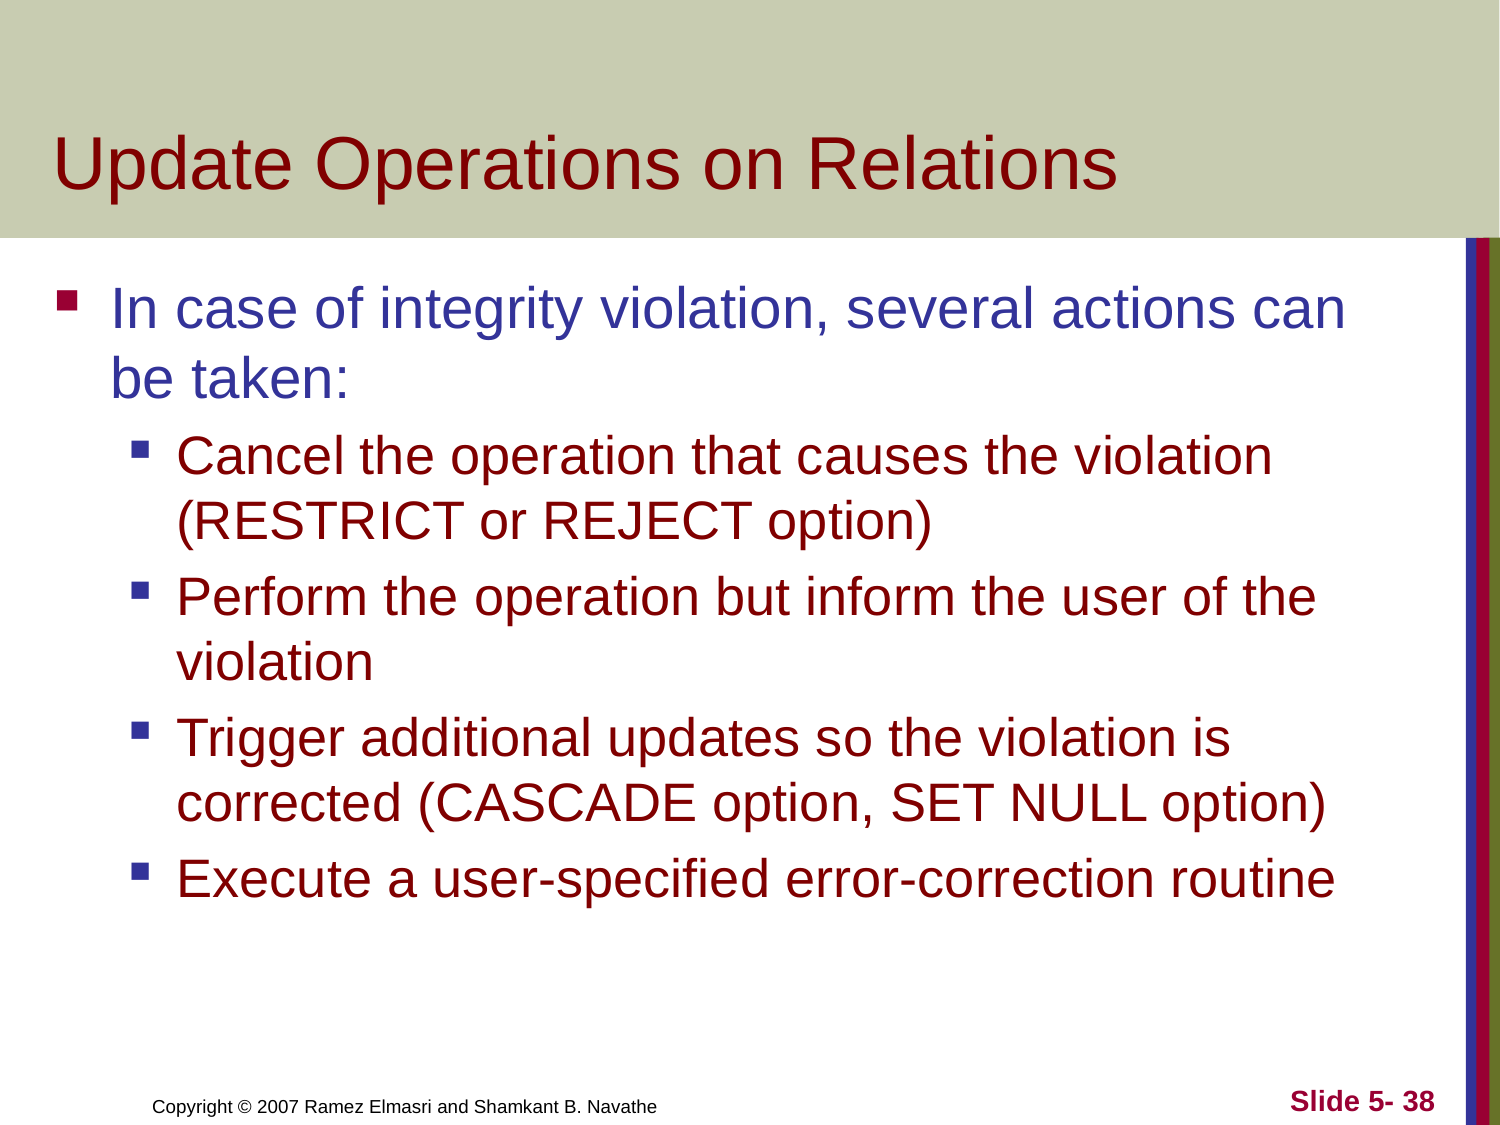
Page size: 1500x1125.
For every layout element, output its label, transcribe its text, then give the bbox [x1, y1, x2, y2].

list In case of integrity violation, several actions can be taken: Cancel the operation that causes the violation (RESTRICT or REJECT option) Perform the operation but inform the user of the violation Trigger additional updates so the violation is corrected (CASCADE option, SET NULL option) Execute a user-specified error-correction routine [39, 262, 1401, 1013]
slide_number Slide 5- 38 [1137, 1049, 1451, 1125]
title Update Operations on Relations [37, 49, 1317, 213]
